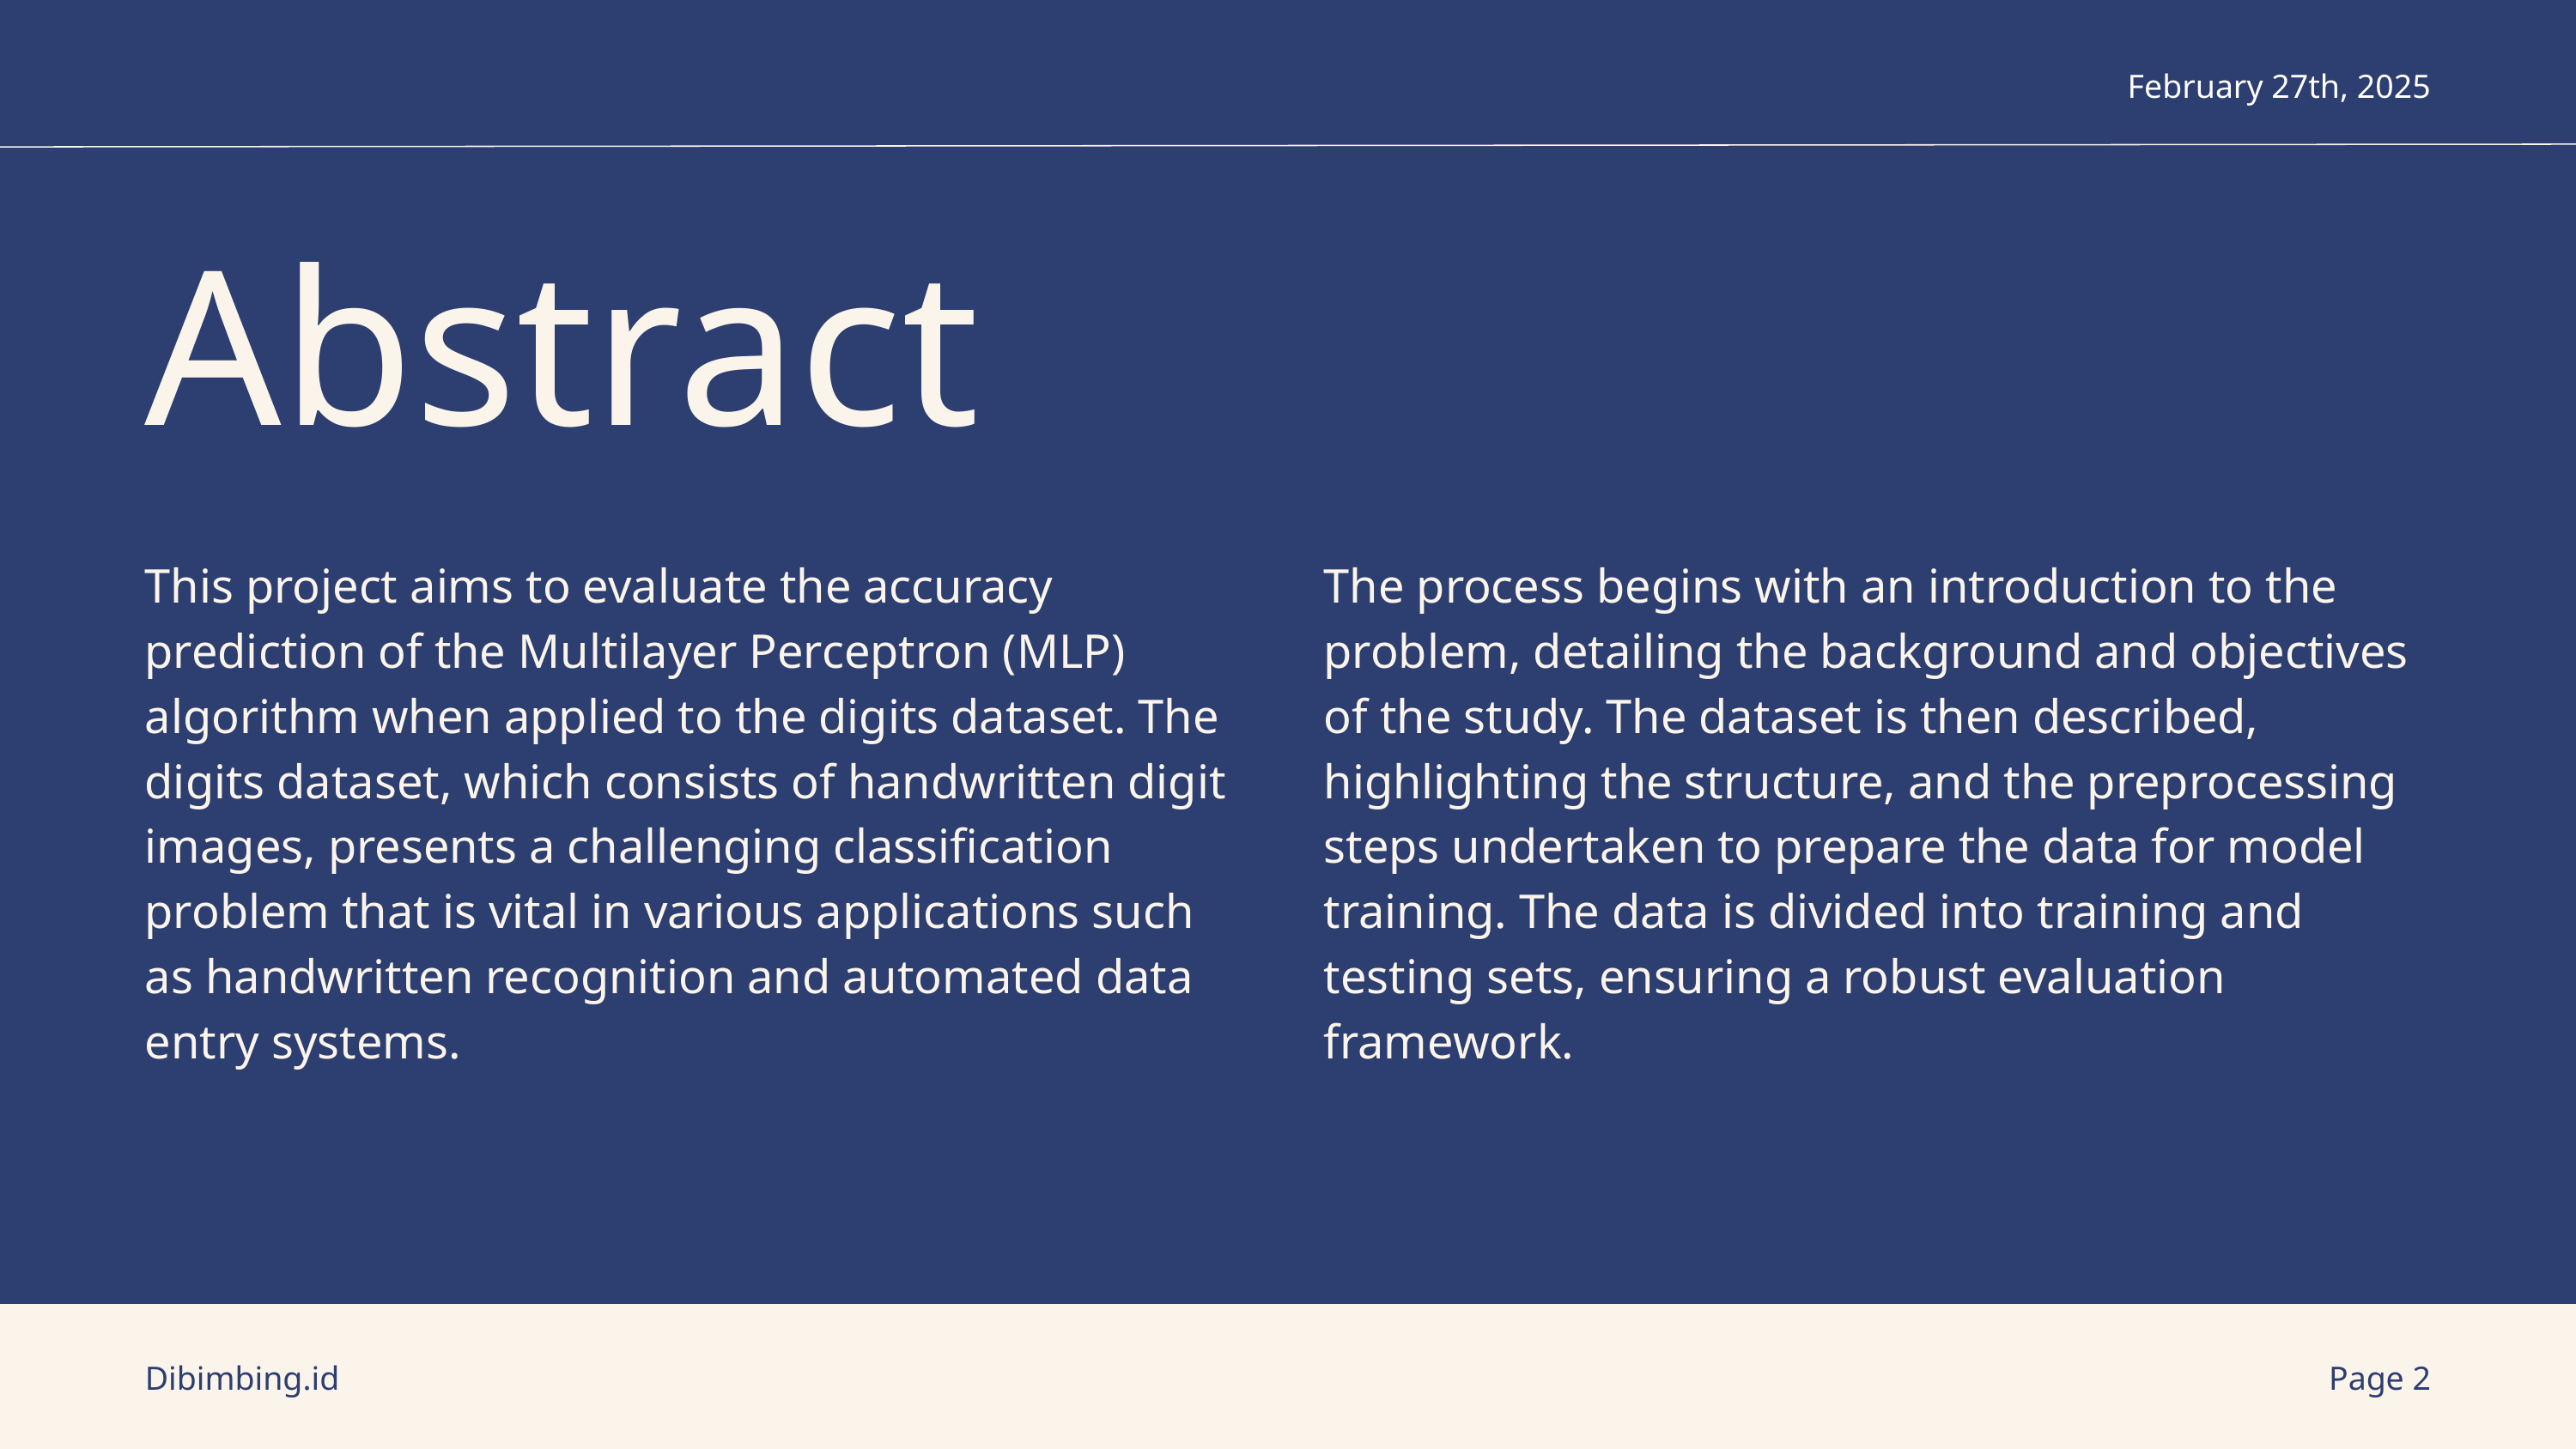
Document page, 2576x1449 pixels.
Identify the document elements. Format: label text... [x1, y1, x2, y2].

text_box Abstract [144, 167, 1771, 469]
text_box The process begins with an introduction to the problem, detailing the background and objectives of the study. The dataset is then described, highlighting the structure, and the preprocessing steps undertaken to prepare the data for model training. The data is divided into training and testing sets, ensuring a robust evaluation framework. [1323, 547, 2411, 1133]
text_box February 27th, 2025 [1770, 59, 2432, 106]
text_box This project aims to evaluate the accuracy prediction of the Multilayer Perceptron (MLP) algorithm when applied to the digits dataset. The digits dataset, which consists of handwritten digit images, presents a challenging classification problem that is vital in various applications such as handwritten recognition and automated data entry systems. [144, 547, 1239, 1133]
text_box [0, 1303, 2576, 1449]
